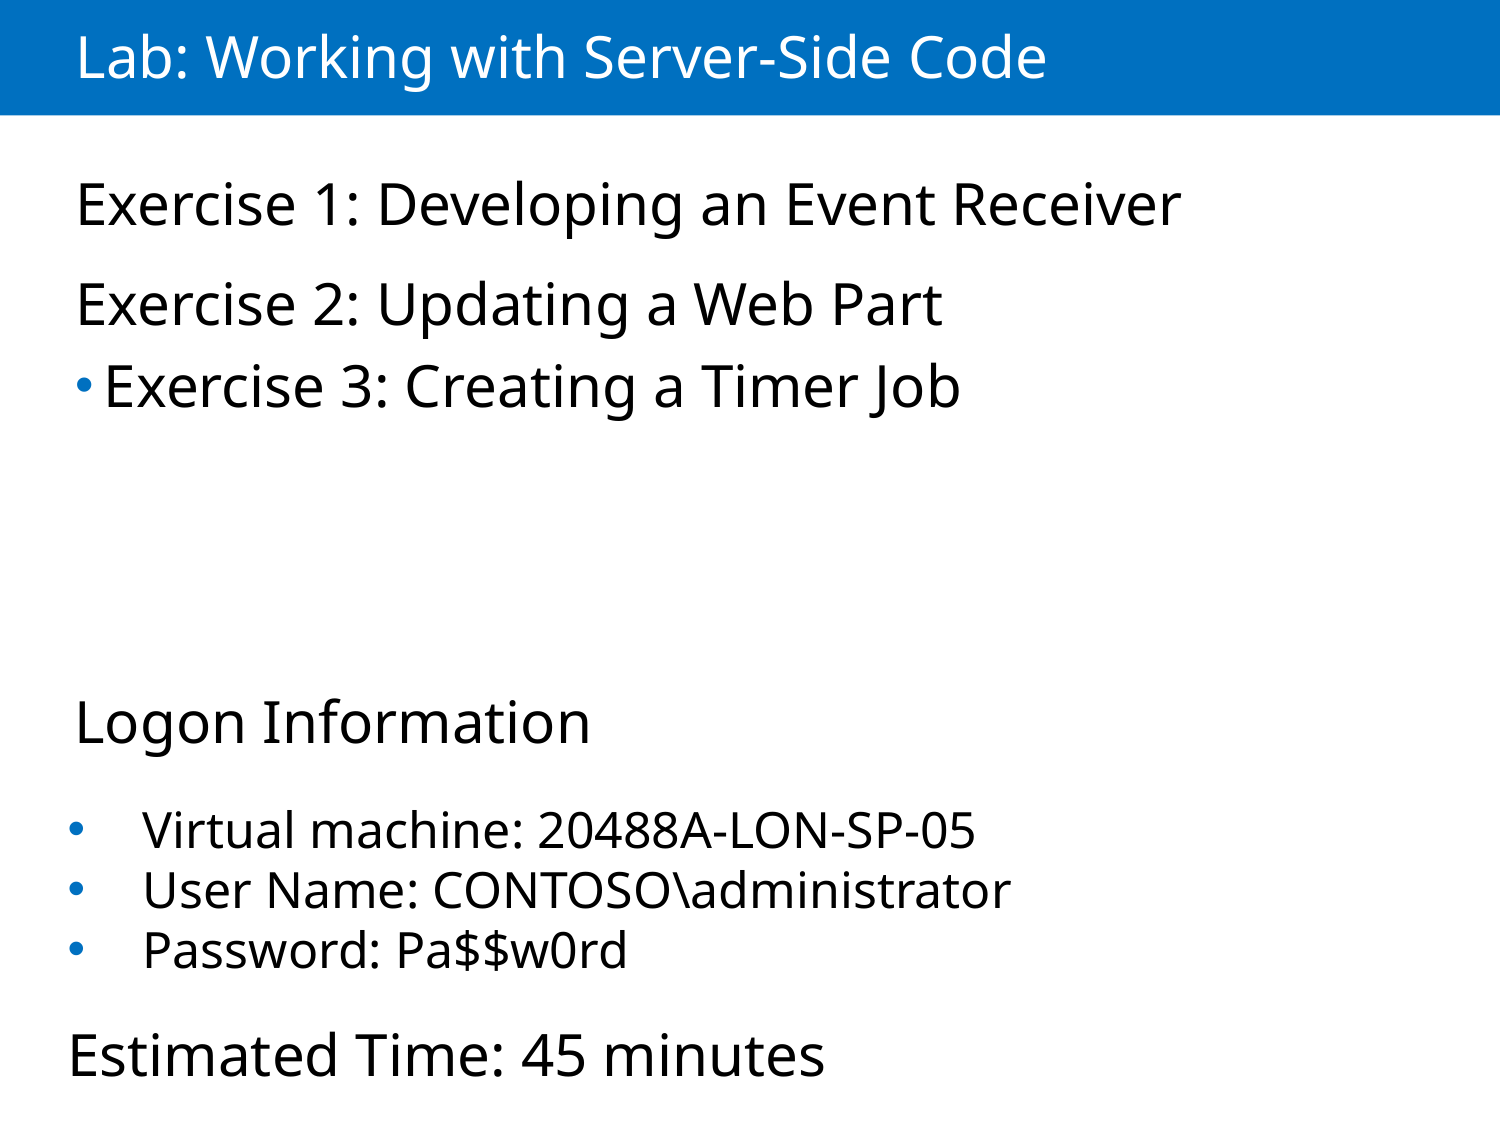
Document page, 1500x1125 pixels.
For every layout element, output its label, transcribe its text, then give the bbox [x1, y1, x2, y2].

text_box Estimated Time: 45 minutes [52, 1011, 841, 1096]
list Exercise 1: Developing an Event Receiver Exercise 2: Updating a Web Part Exercise 3: Creating a Timer Job [74, 167, 1408, 1013]
text_box Virtual machine: 20488A-LON-SP-05 User Name: CONTOSO\administrator Password: Pa$$w0rd [52, 790, 1027, 986]
text_box Logon Information [59, 677, 607, 763]
title Lab: Working with Server-Side Code [75, 0, 1351, 122]
